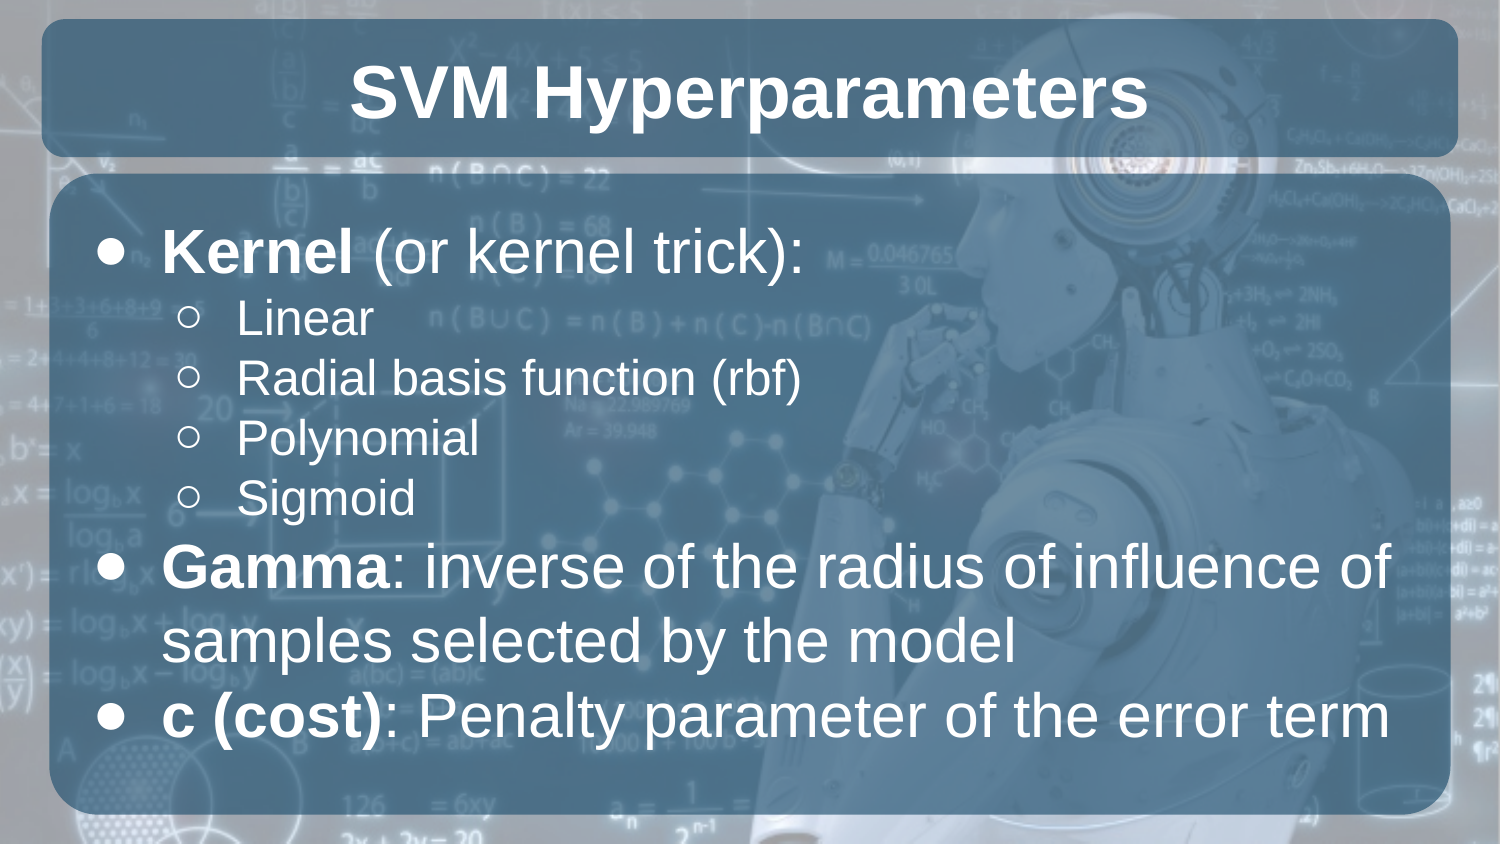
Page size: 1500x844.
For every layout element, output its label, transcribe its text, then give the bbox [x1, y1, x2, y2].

title SVM Hyperparameters [49, 43, 1451, 134]
picture [0, 0, 1500, 844]
text_box Kernel (or kernel trick): Linear Radial basis function (rbf) Polynomial Sigmoid Gamma: inverse of the radius of influence of samples selected by the model c (cost): Penalty parameter of the error term [71, 195, 1430, 817]
